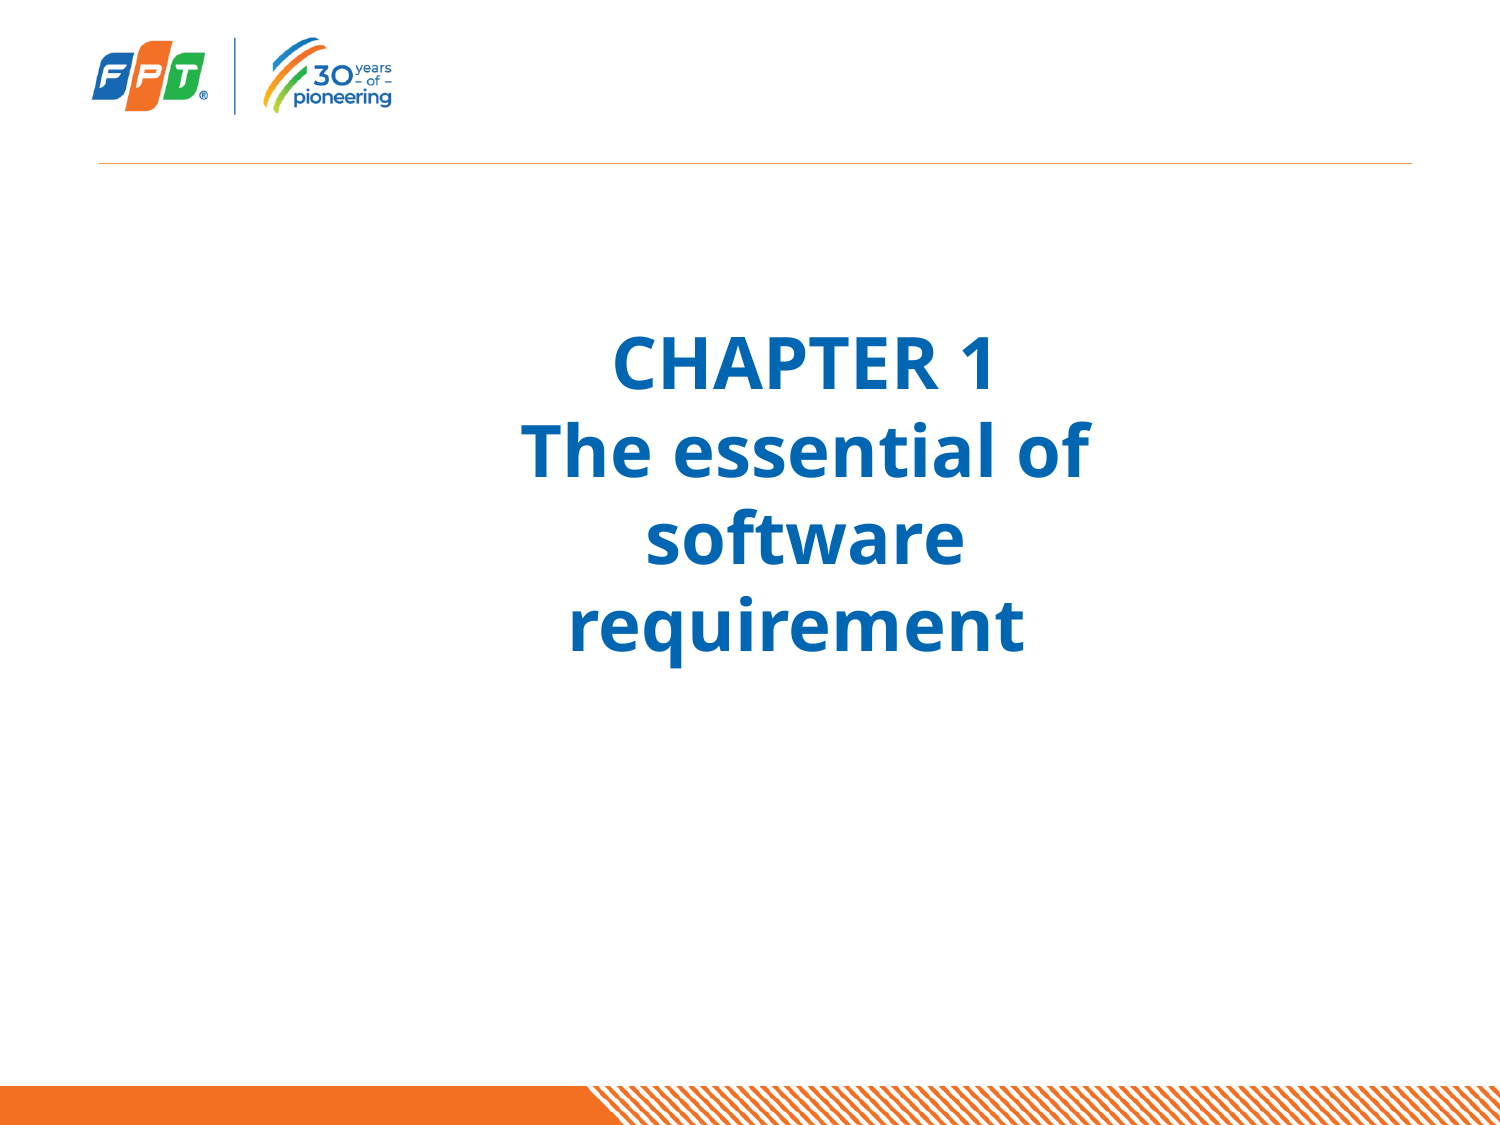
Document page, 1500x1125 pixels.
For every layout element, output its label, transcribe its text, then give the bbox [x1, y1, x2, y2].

picture [0, 1086, 1500, 1125]
title CHAPTER 1 The essential of software requirement [399, 306, 1212, 674]
picture [56, 6, 427, 146]
